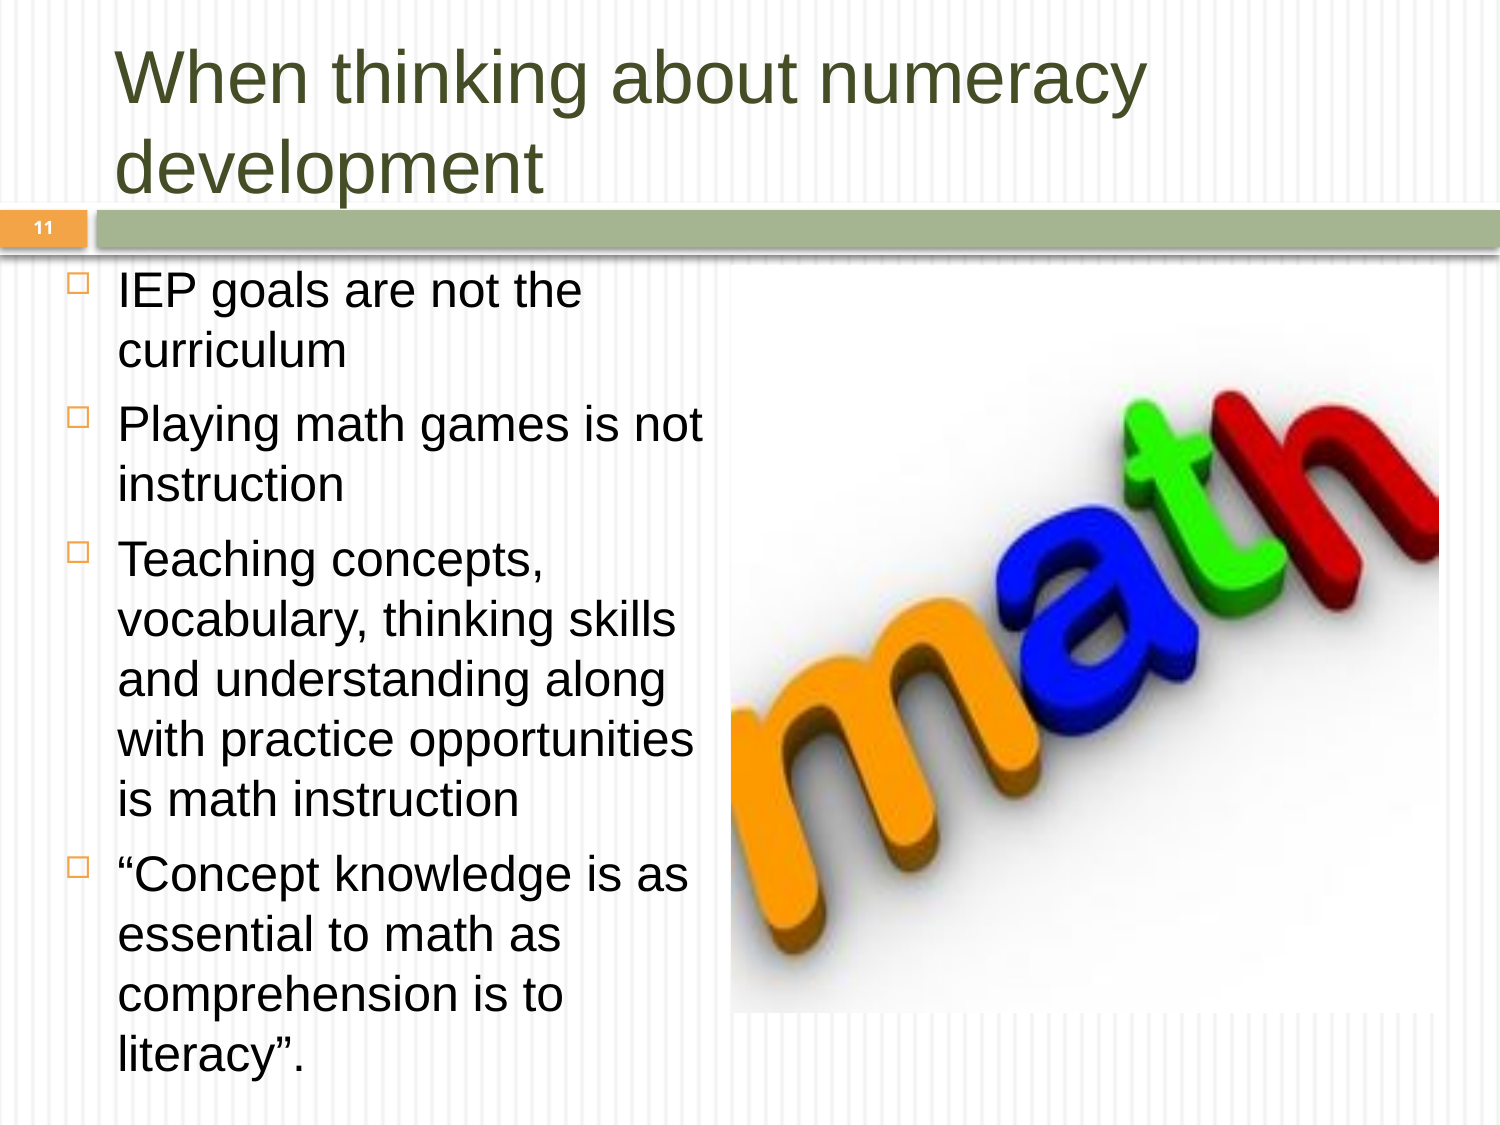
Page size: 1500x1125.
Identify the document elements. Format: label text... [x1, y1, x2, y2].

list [699, 262, 1445, 1013]
title When thinking about numeracy development [99, 37, 1438, 200]
slide_number 11 [0, 208, 88, 249]
list IEP goals are not the curriculum Playing math games is not instruction Teaching concepts, vocabulary, thinking skills and understanding along with practice opportunities is math instruction “Concept knowledge is as essential to math as comprehension is to literacy”. [50, 249, 725, 1100]
